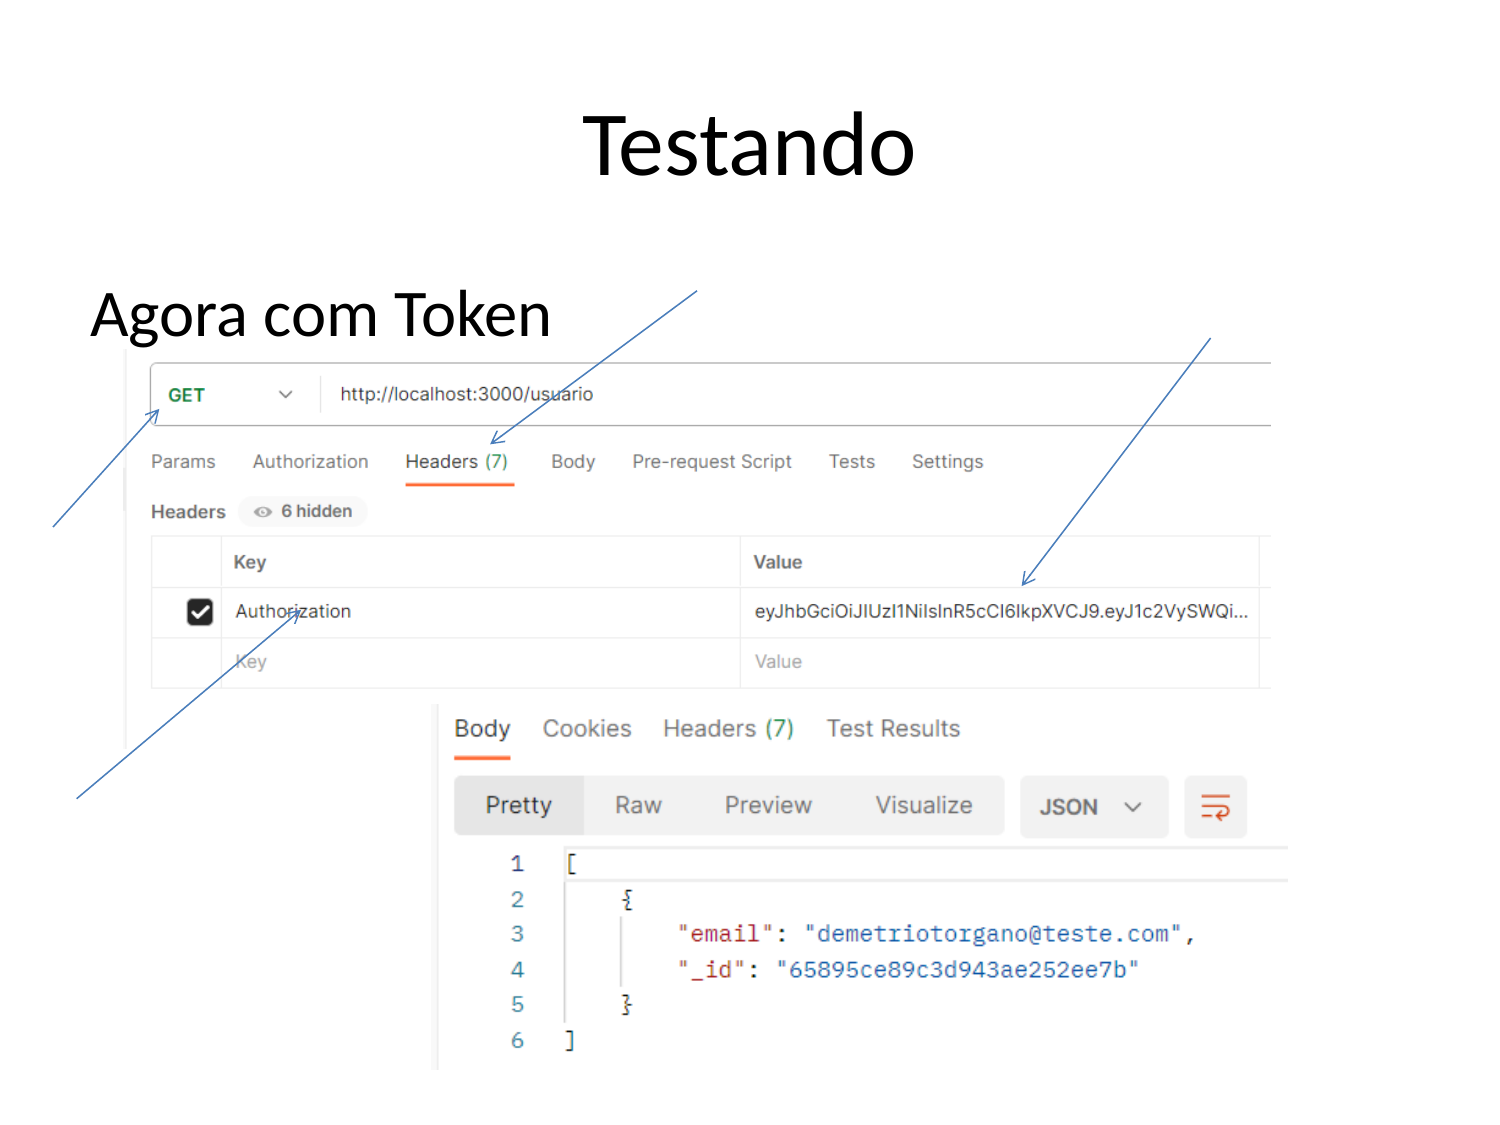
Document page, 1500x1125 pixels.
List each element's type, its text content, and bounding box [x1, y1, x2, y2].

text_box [489, 290, 698, 445]
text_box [1021, 337, 1211, 587]
list Agora com Token [75, 262, 1425, 1005]
picture [123, 349, 1288, 1071]
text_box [76, 609, 302, 799]
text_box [52, 408, 160, 528]
title Testando [75, 45, 1425, 233]
